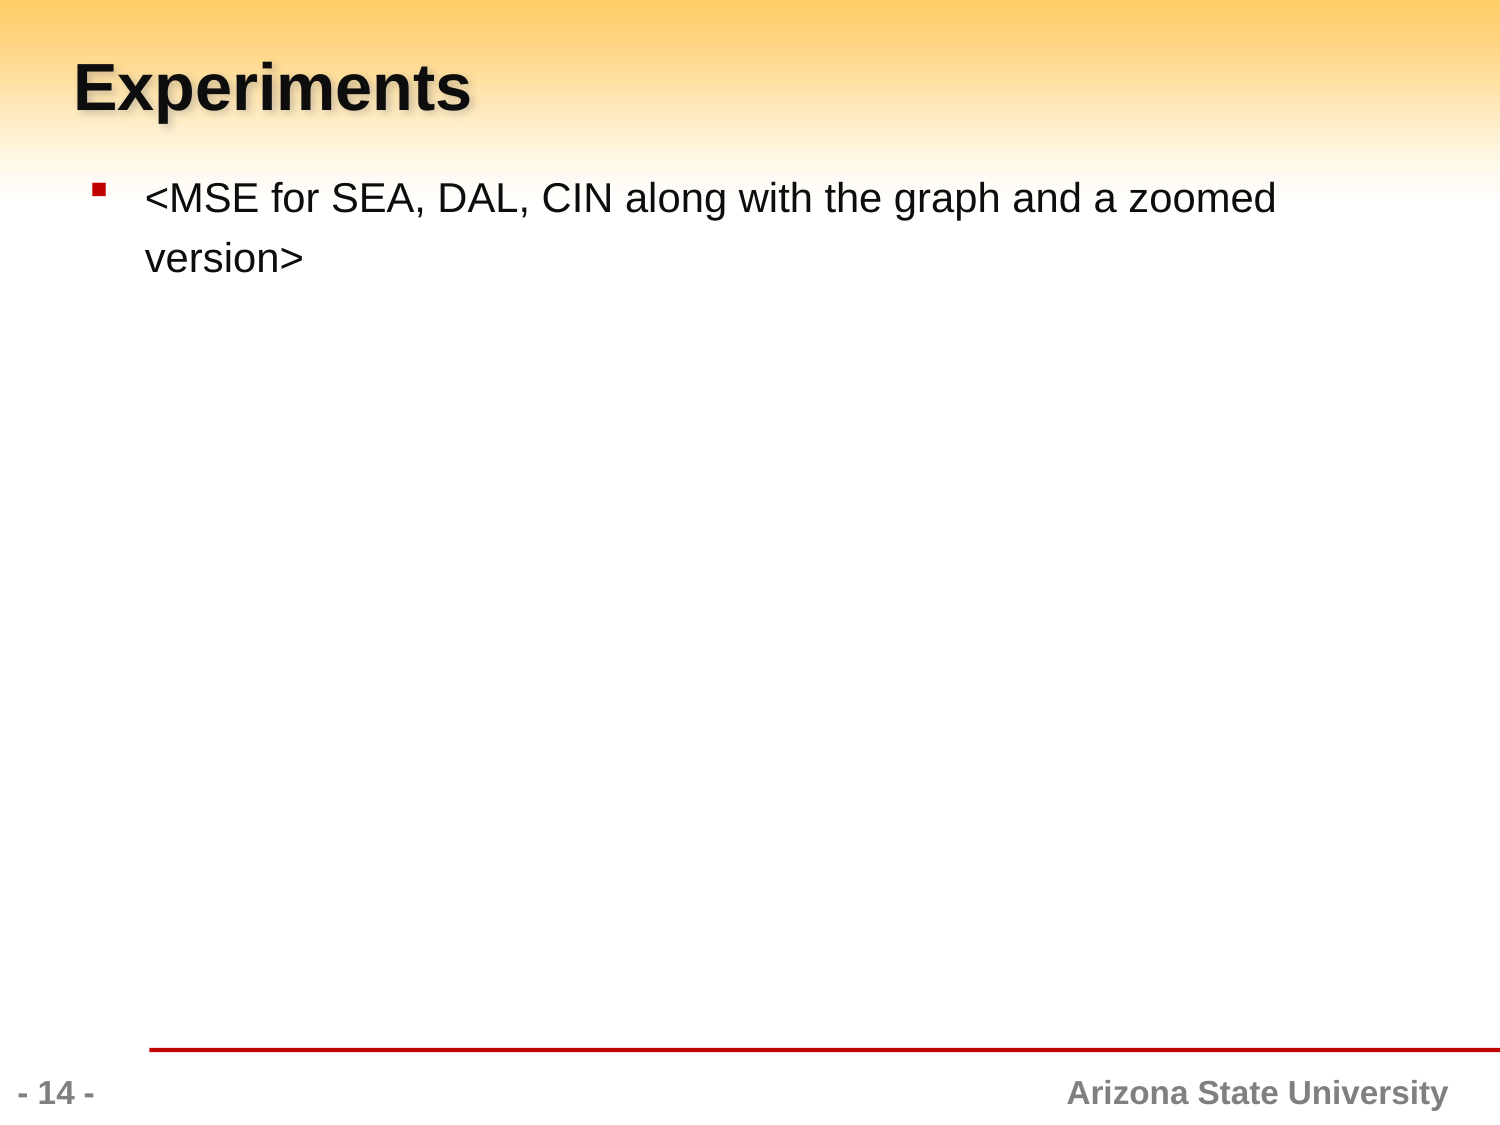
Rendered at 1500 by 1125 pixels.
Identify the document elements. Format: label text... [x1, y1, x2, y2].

list <MSE for SEA, DAL, CIN along with the graph and a zoomed version> [73, 152, 1424, 992]
picture [0, 0, 1500, 198]
title Experiments [72, 18, 1424, 150]
slide_number - 14 - [0, 1063, 113, 1125]
